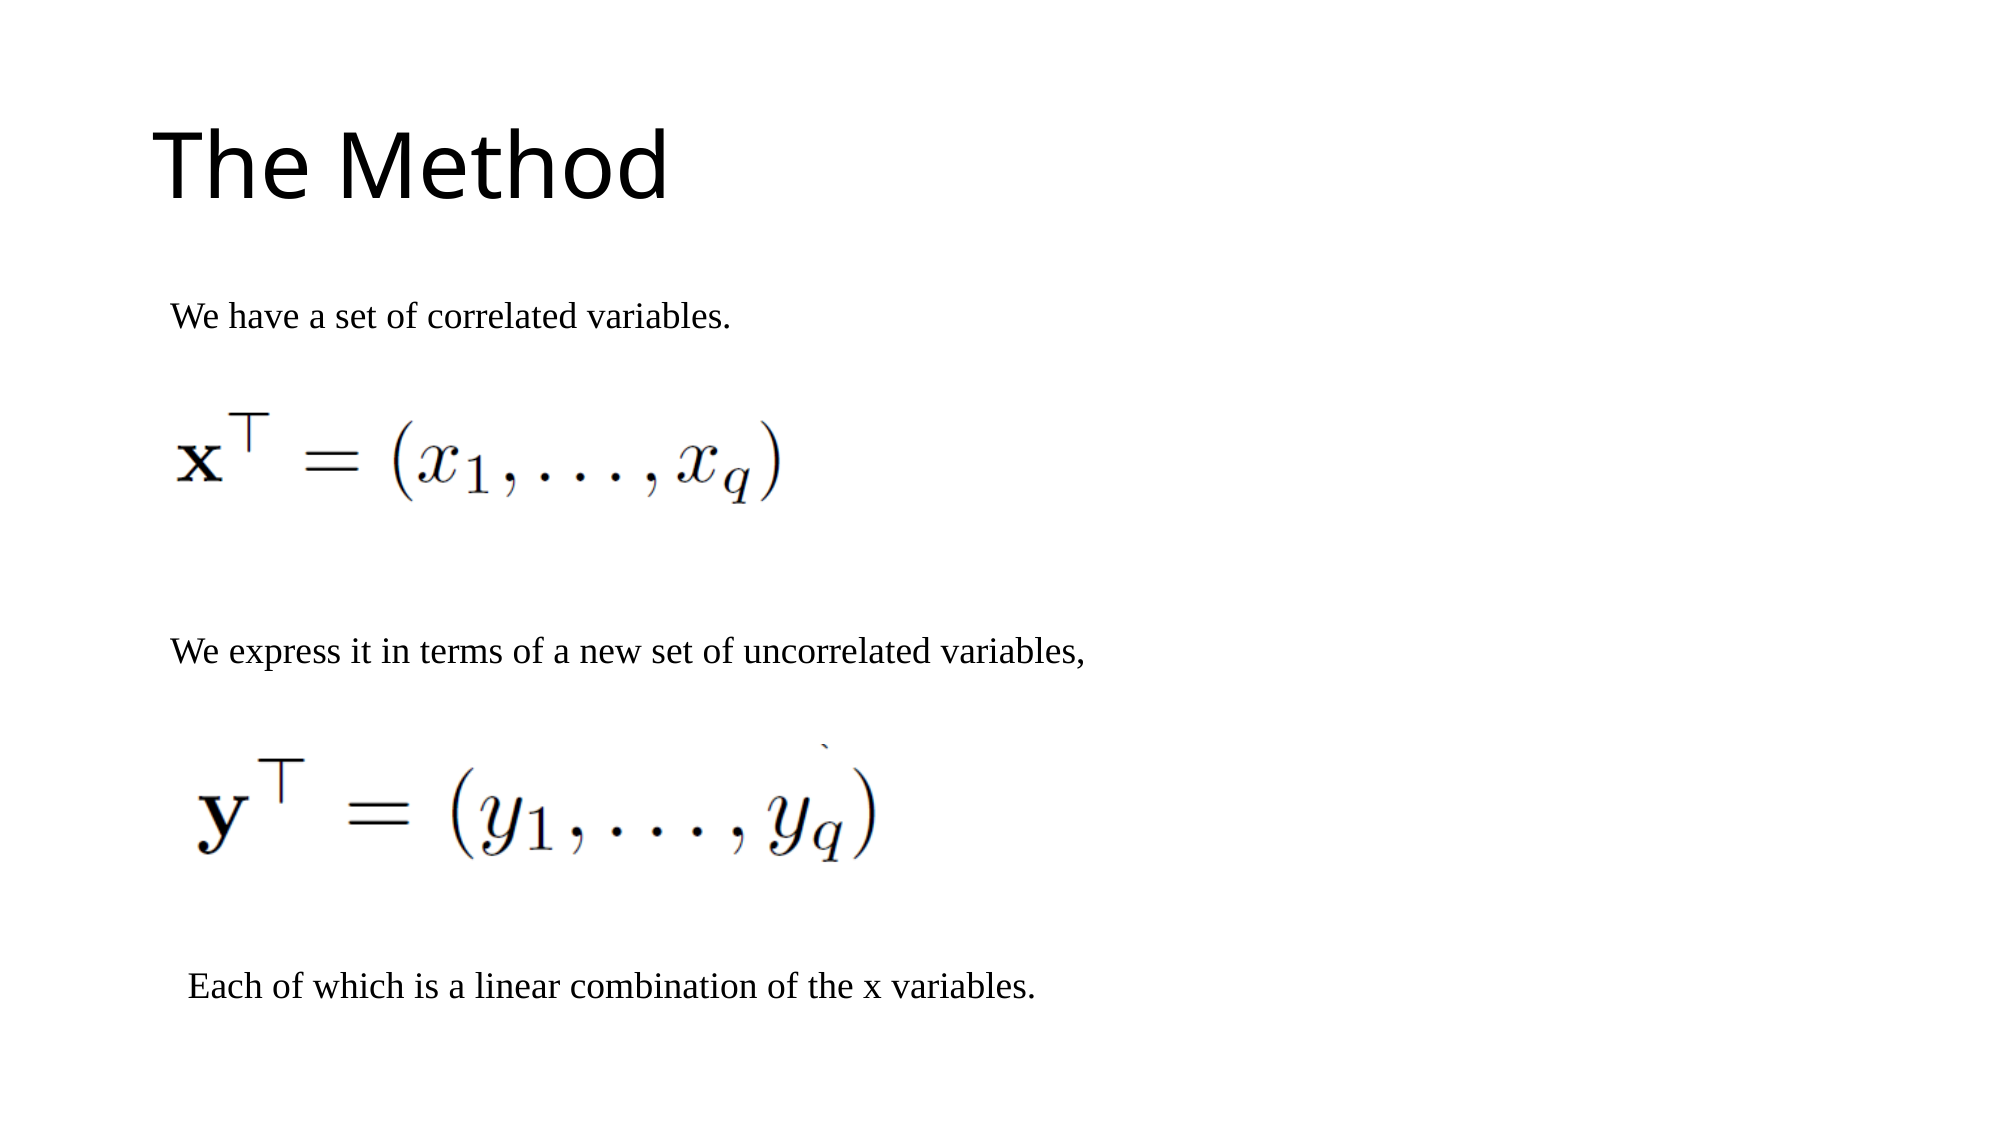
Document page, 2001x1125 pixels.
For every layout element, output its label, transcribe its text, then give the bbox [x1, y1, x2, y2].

text_box We express it in terms of a new set of uncorrelated variables, [155, 612, 1156, 679]
picture [172, 405, 784, 513]
text_box We have a set of correlated variables. [155, 277, 1156, 344]
text_box Each of which is a linear combination of the x variables. [173, 946, 1173, 1014]
title The Method [137, 59, 1863, 278]
picture [183, 744, 880, 877]
